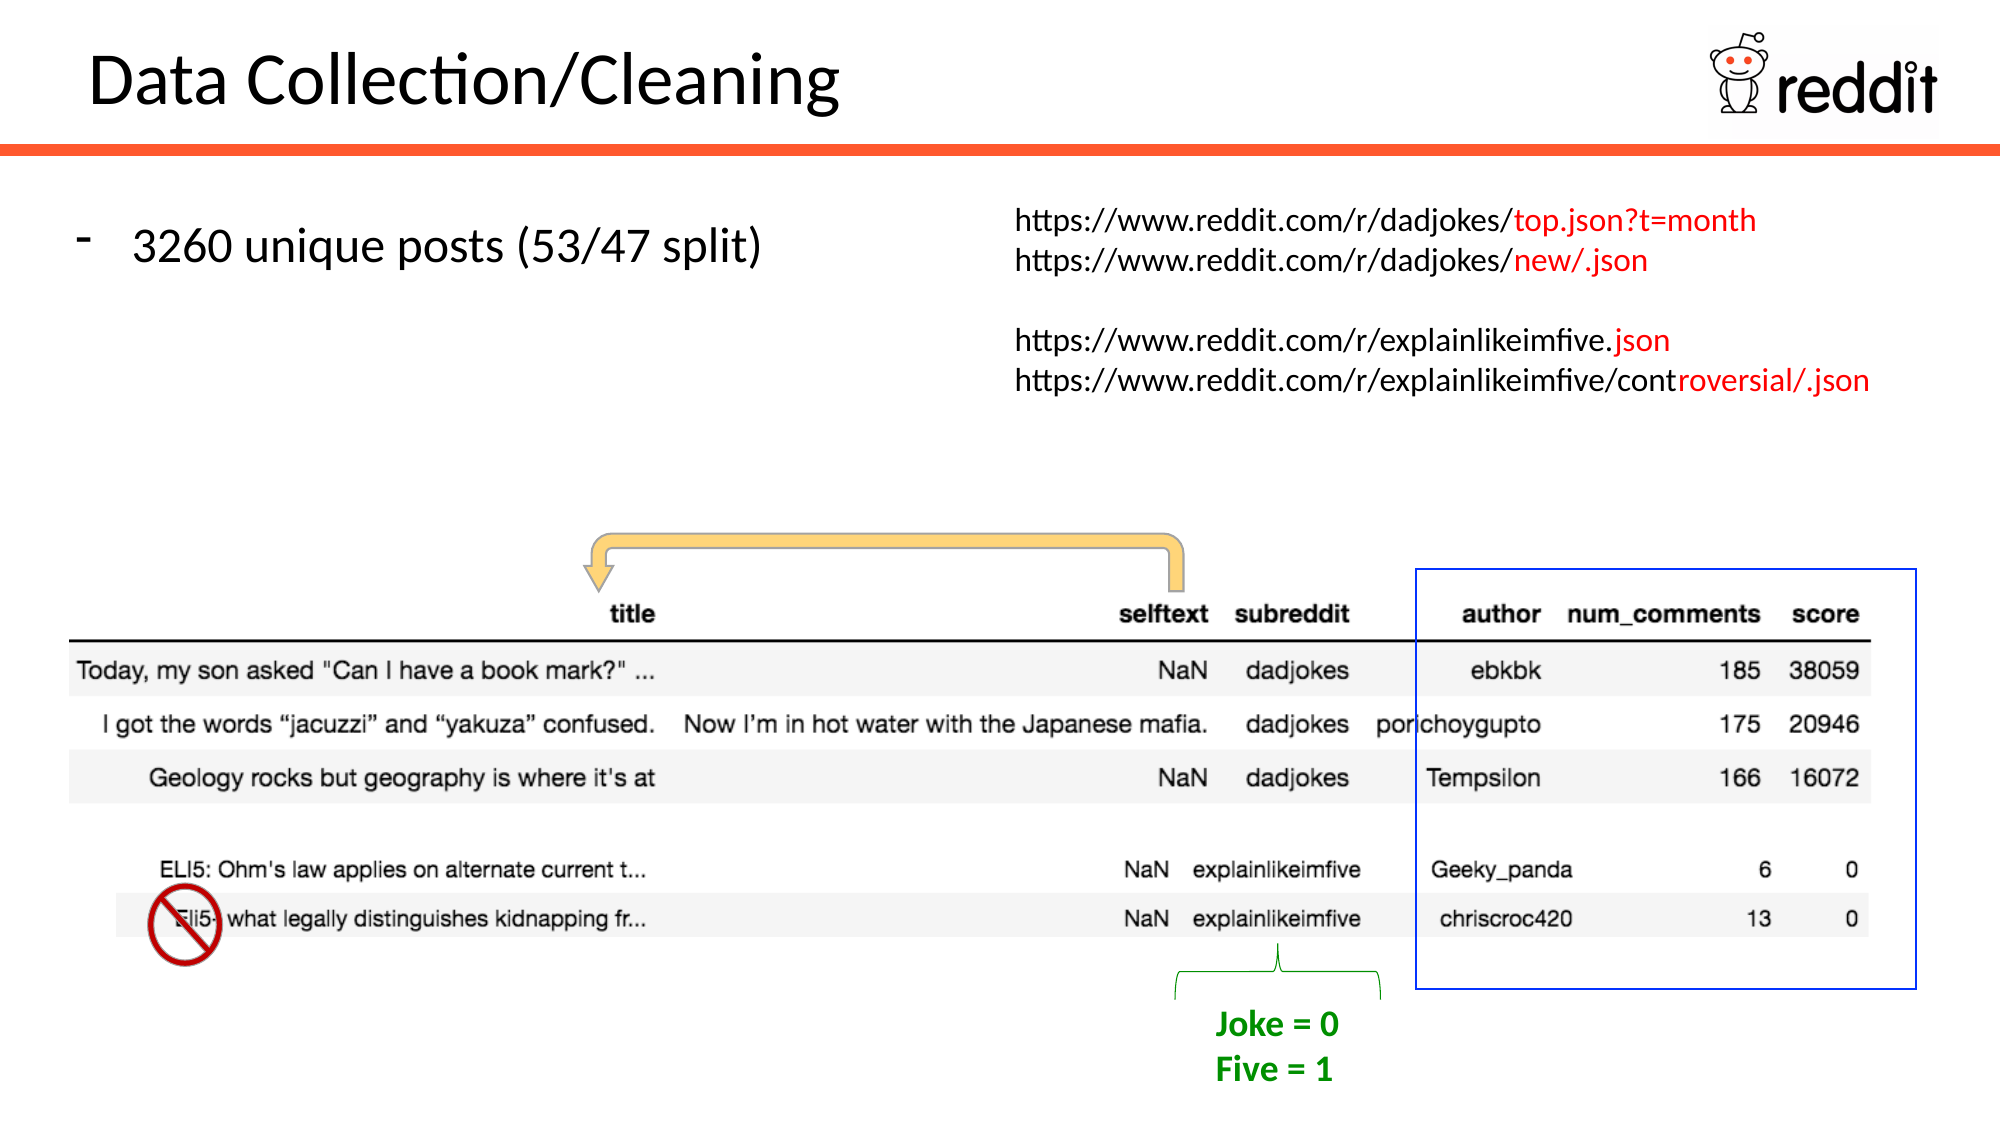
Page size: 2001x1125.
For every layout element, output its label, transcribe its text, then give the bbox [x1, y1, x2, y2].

text_box [148, 937, 222, 968]
text_box [1174, 943, 1382, 1000]
picture [1708, 25, 1939, 139]
text_box Joke = 0 Five = 1 [1201, 1000, 1355, 1097]
text_box Data Collection/Cleaning [73, 22, 857, 128]
picture [115, 844, 1884, 937]
picture [69, 569, 1874, 812]
text_box 3260 unique posts (53/47 split) [60, 205, 861, 341]
text_box [1415, 568, 1917, 990]
text_box https://www.reddit.com/r/dadjokes/top.json?t=month https://www.reddit.com/r/dadjokes/new/.json https://www.reddit.com/r/explainlikeimfive.json https://www.reddit.com/r/explainlikeimfive/controversial/.json [999, 190, 2000, 406]
text_box [582, 532, 1185, 569]
